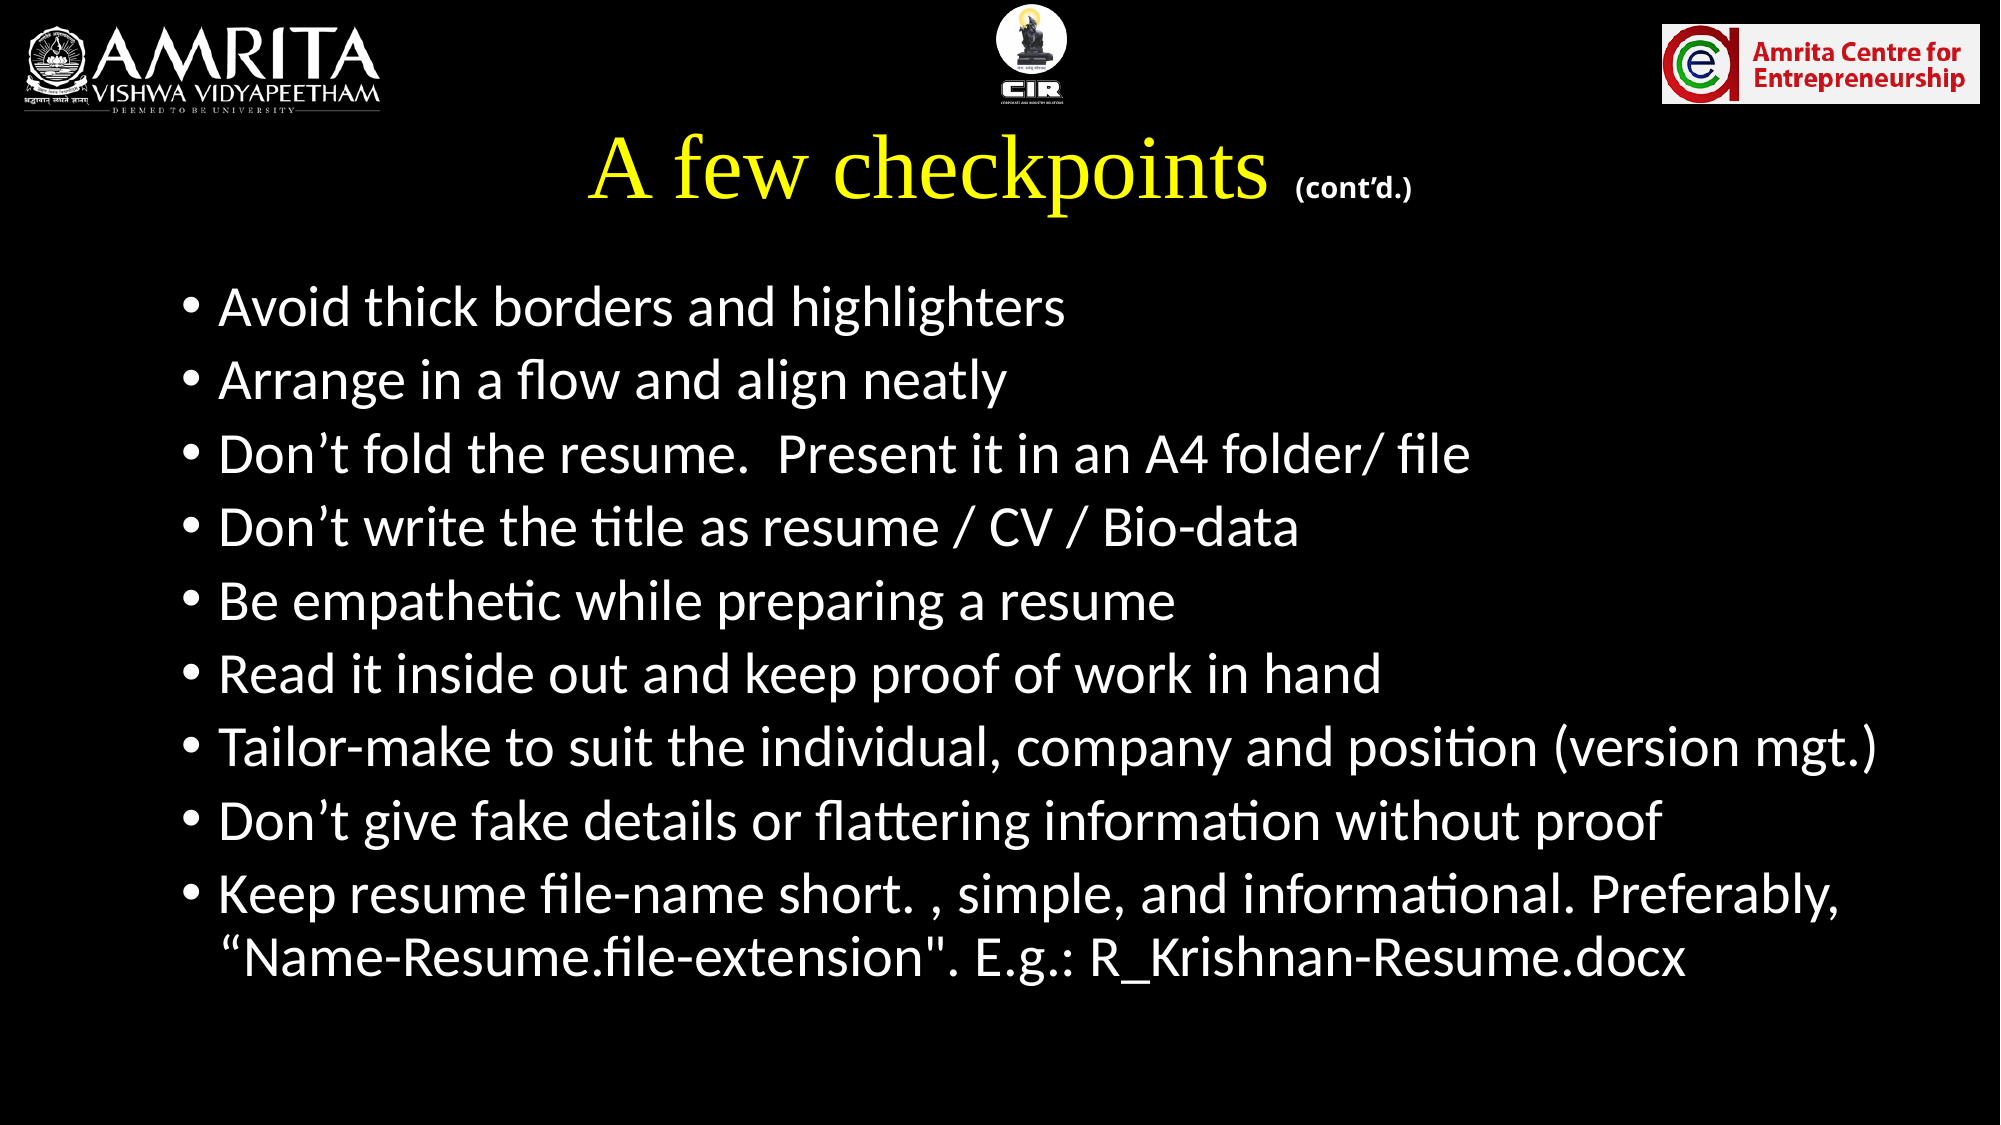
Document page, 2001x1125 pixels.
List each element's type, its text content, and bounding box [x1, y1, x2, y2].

title A few checkpoints (cont’d.) [137, 59, 1863, 268]
picture [21, 19, 383, 122]
list Avoid thick borders and highlighters Arrange in a flow and align neatly Don’t fold the resume. Present it in an A4 folder/ file Don’t write the title as resume / CV / Bio-data Be empathetic while preparing a resume Read it inside out and keep proof of work in hand Tailor-make to suit the individual, company and position (version mgt.) Don’t give fake details or flattering information without proof Keep resume file-name short. , simple, and informational. Preferably, “Name-Resume.file-extension". E.g.: R_Krishnan-Resume.docx [91, 268, 1909, 1012]
picture [996, 4, 1067, 59]
picture [1661, 23, 1981, 104]
